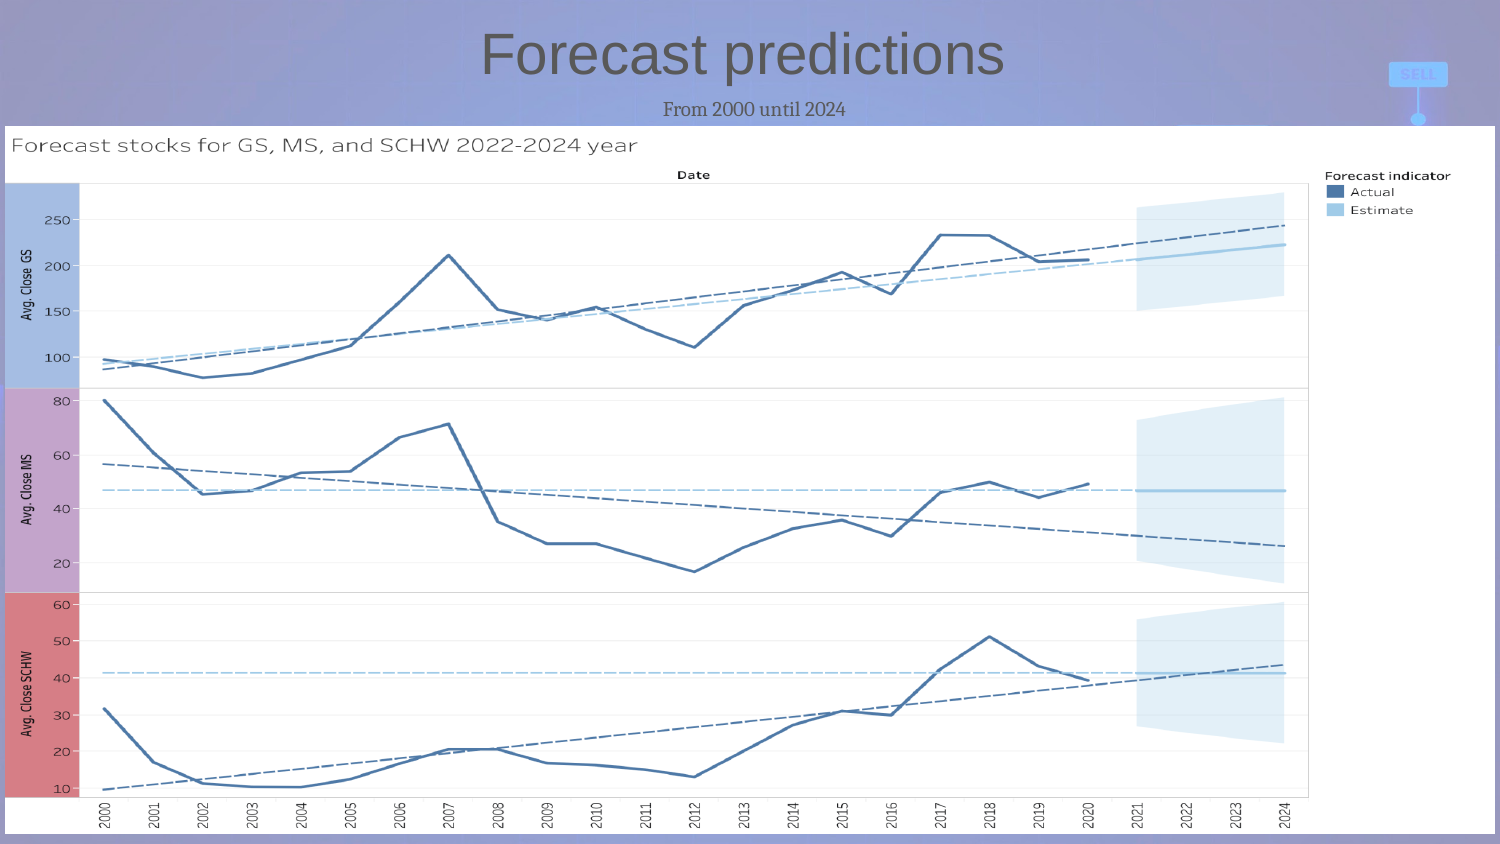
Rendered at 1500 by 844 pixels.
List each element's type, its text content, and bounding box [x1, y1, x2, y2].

subtitle From 2000 until 2024 [60, 80, 1458, 124]
title Forecast predictions [116, 0, 1371, 80]
picture [0, 0, 1500, 844]
